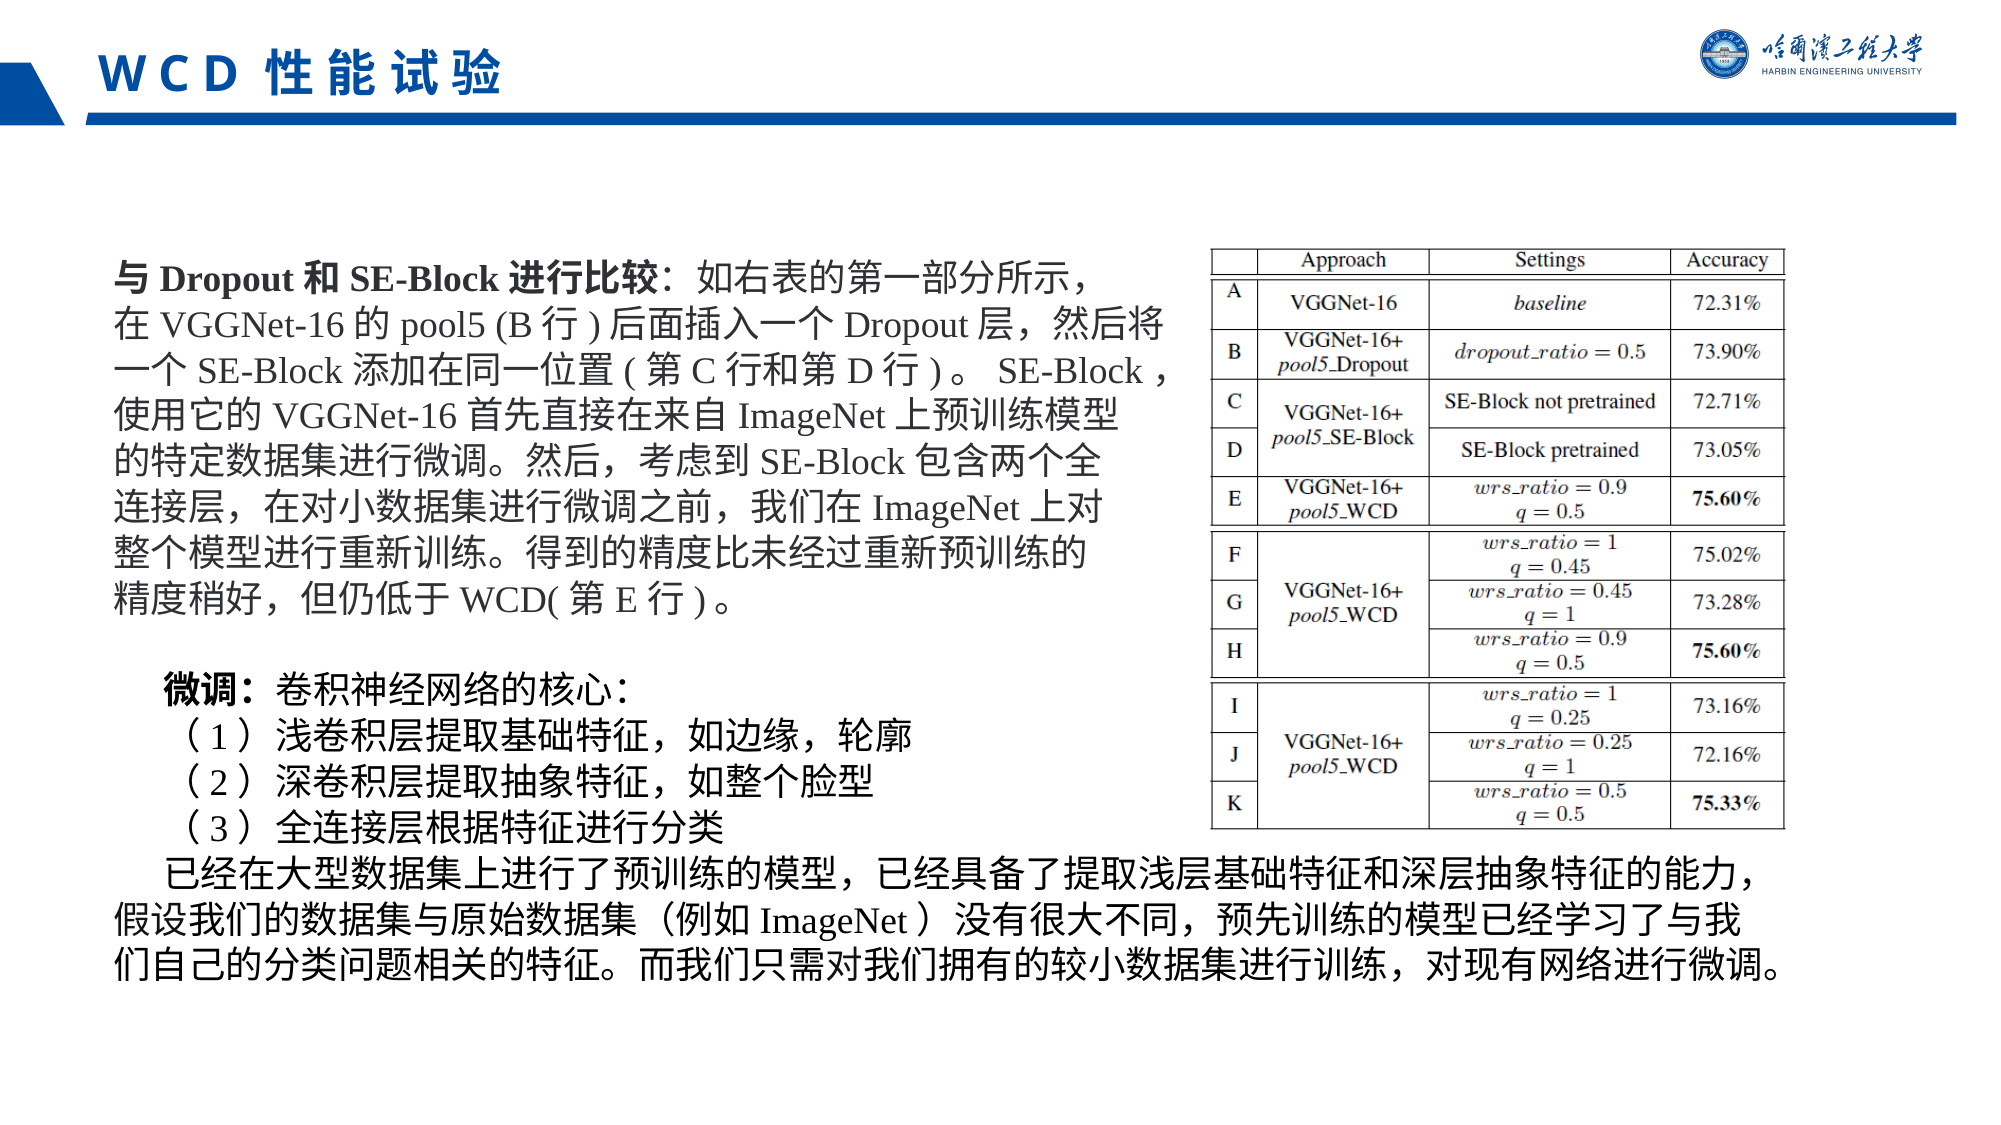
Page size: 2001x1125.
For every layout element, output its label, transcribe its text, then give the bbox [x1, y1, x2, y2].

picture [1689, 21, 1933, 87]
text_box 与Dropout和SE-Block进行比较：如右表的第一部分所示， 在VGGNet-16的pool5 (B行)后面插入一个Dropout层，然后将 一个SE-Block添加在同一位置(第C行和第D行)。SE-Block， 使用它的VGGNet-16首先直接在来自ImageNet上预训练模型 的特定数据集进行微调。然后，考虑到SE-Block包含两个全 连接层，在对小数据集进行微调之前，我们在ImageNet上对 整个模型进行重新训练。得到的精度比未经过重新预训练的 精度稍好，但仍低于WCD(第E行)。 微调：卷积神经网络的核心： （1）浅卷积层提取基础特征，如边缘，轮廓 （2）深卷积层提取抽象特征，如整个脸型 （3）全连接层根据特征进行分类 已经在大型数据集上进行了预训练的模型，已经具备了提取浅层基础特征和深层抽象特征的能力，假设我们的数据集与原始数据集（例如ImageNet）没有很大不同，预先训练的模型已经学习了与我们自己的分类问题相关的特征。而我们只需对我们拥有的较小数据集进行训练，对现有网络进行微调。 [98, 245, 1791, 994]
text_box WCD性能试验 [98, 0, 606, 150]
text_box [84, 111, 98, 127]
text_box [606, 111, 1958, 127]
text_box [0, 61, 67, 127]
picture [1202, 237, 1794, 841]
